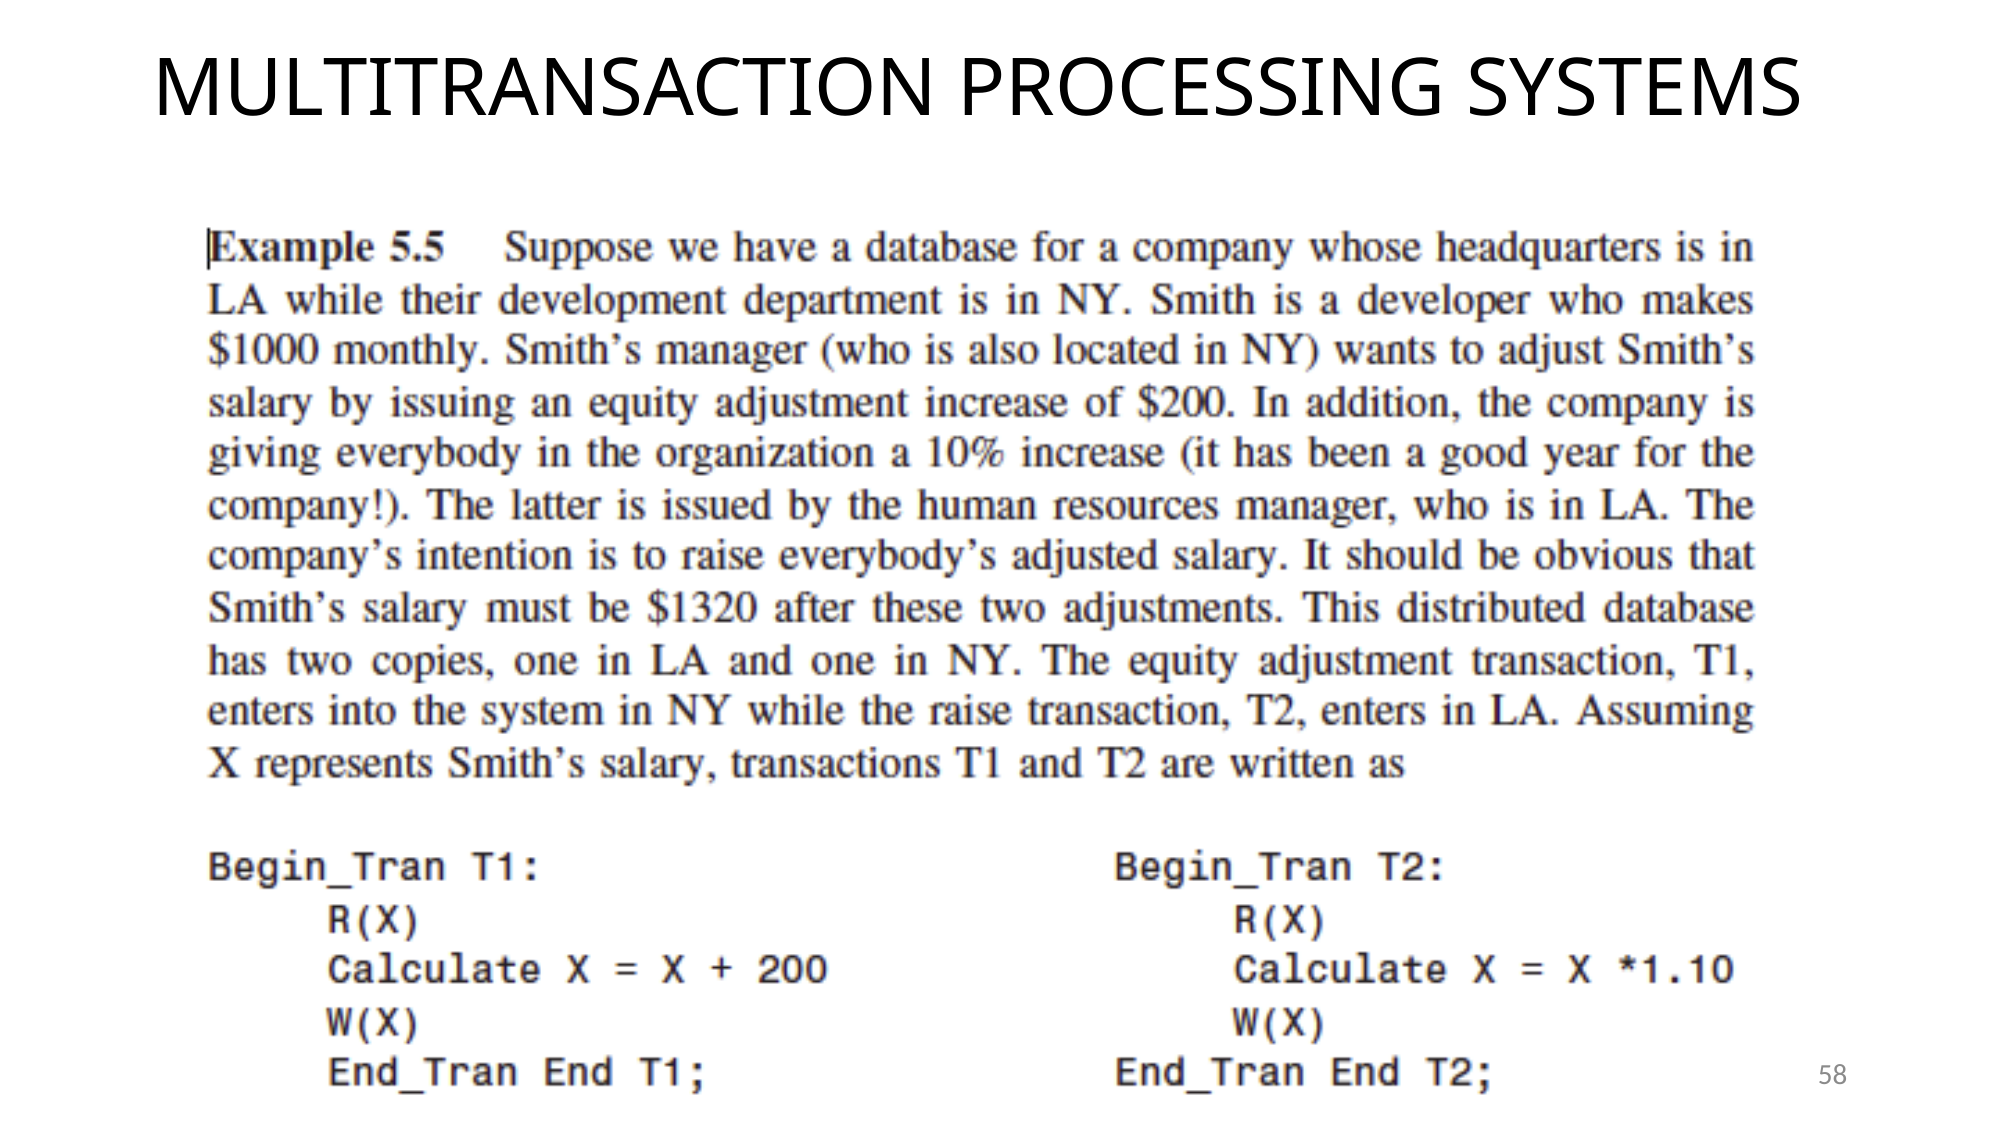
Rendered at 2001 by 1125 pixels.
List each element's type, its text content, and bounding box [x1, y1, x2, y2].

slide_number 58 [1781, 1042, 1863, 1103]
title MULTITRANSACTION PROCESSING SYSTEMS [137, 36, 1863, 143]
picture [197, 215, 1781, 1103]
